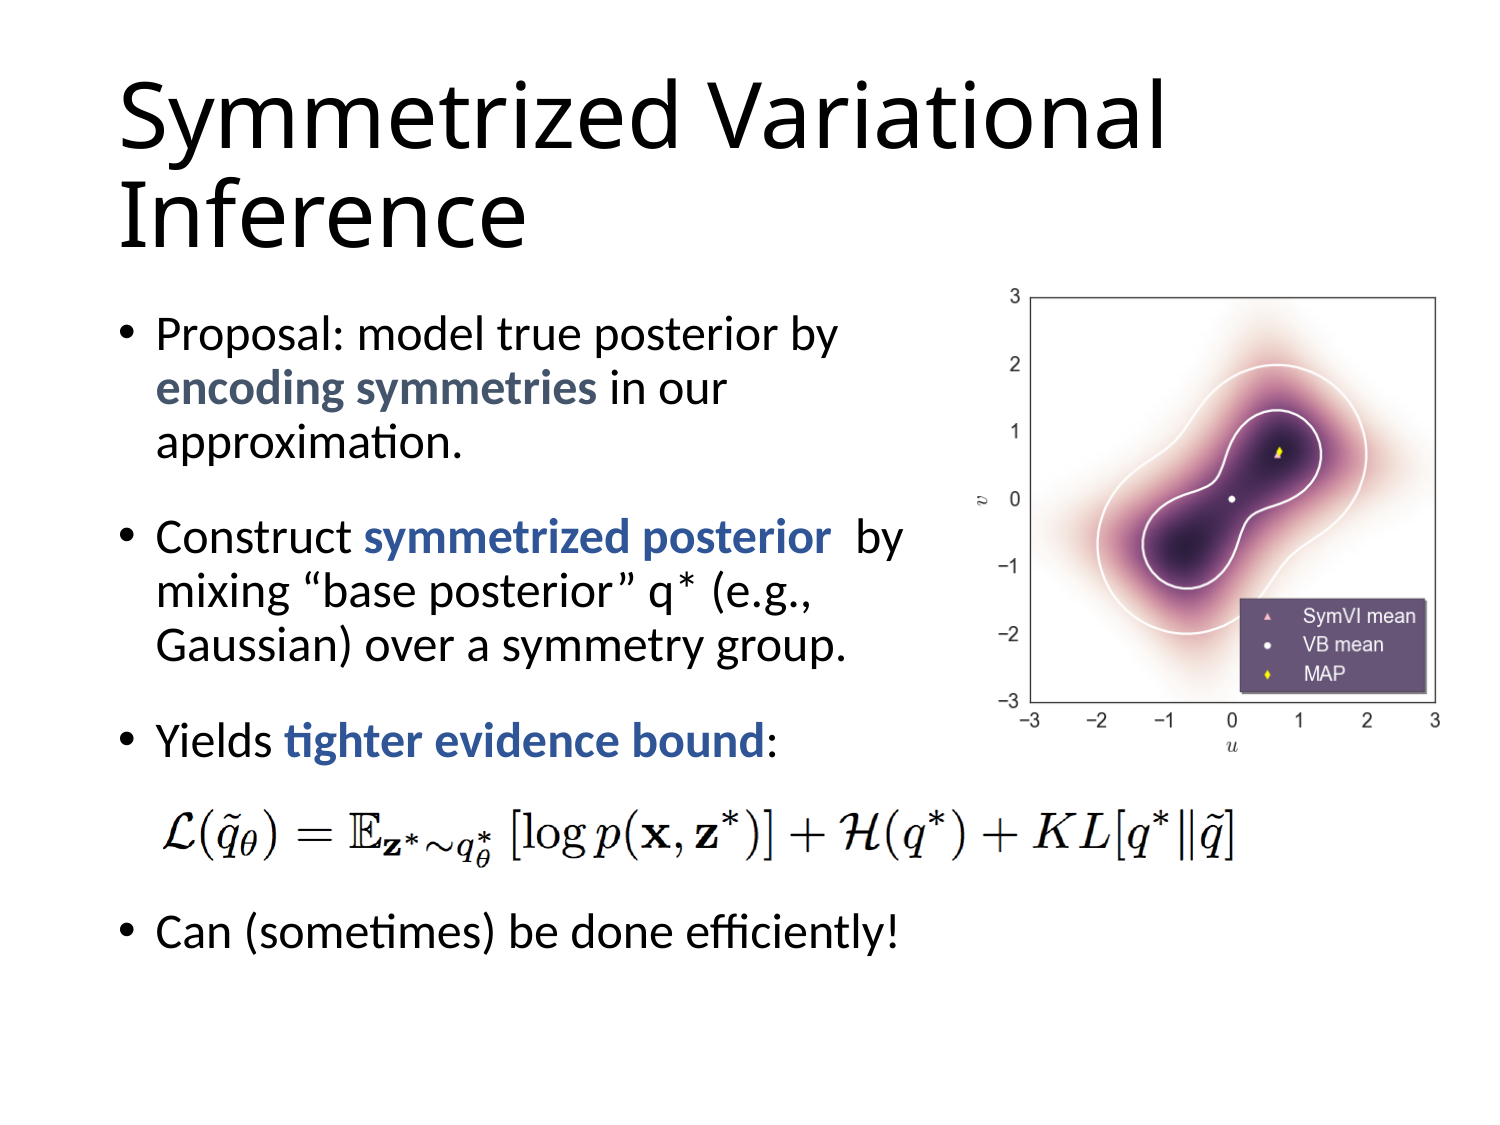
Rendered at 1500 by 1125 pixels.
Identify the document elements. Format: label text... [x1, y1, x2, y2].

picture [133, 781, 1251, 902]
title Symmetrized Variational Inference [103, 59, 1397, 278]
picture [966, 281, 1447, 762]
